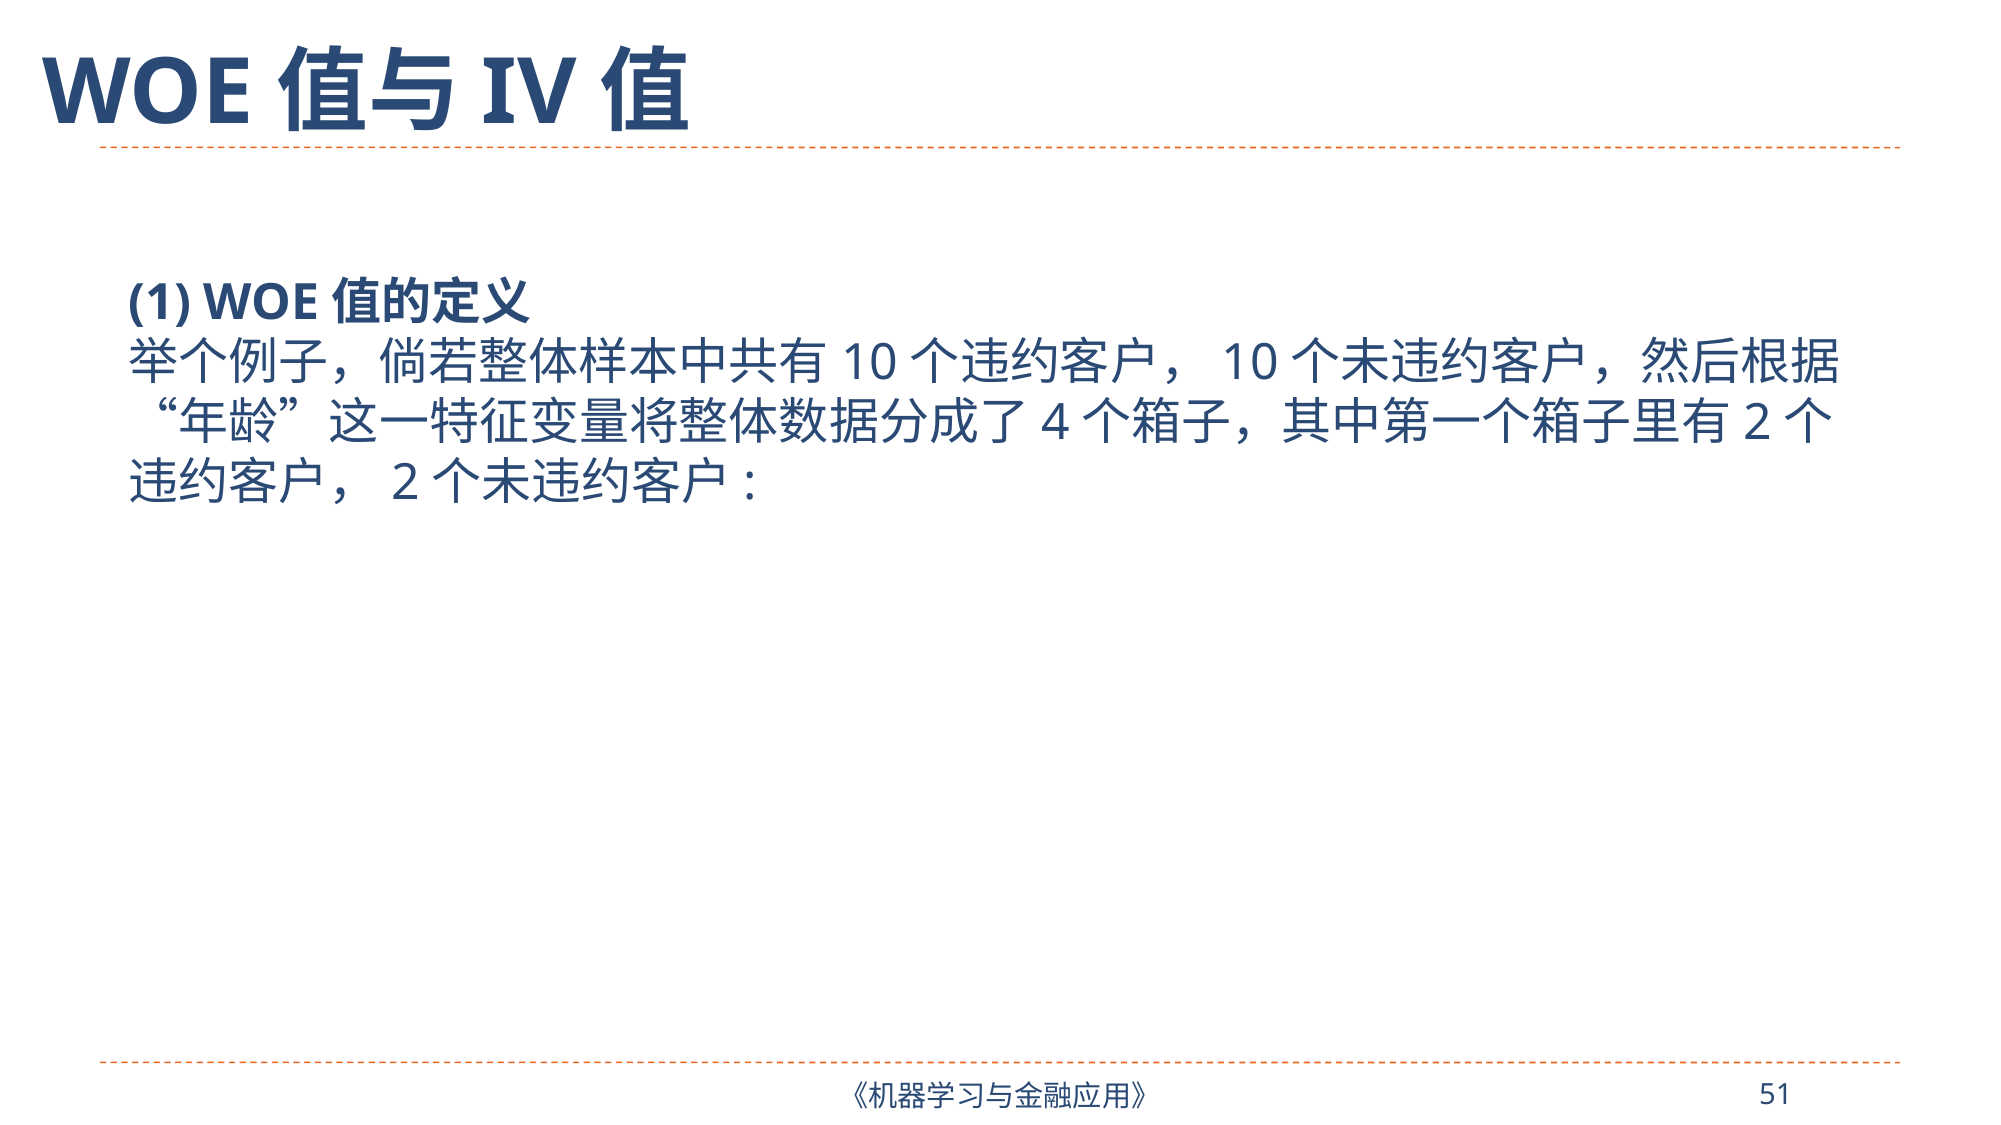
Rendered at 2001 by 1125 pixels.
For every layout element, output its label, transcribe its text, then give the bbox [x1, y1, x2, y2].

text_box WOE值与IV值 [27, 24, 706, 150]
